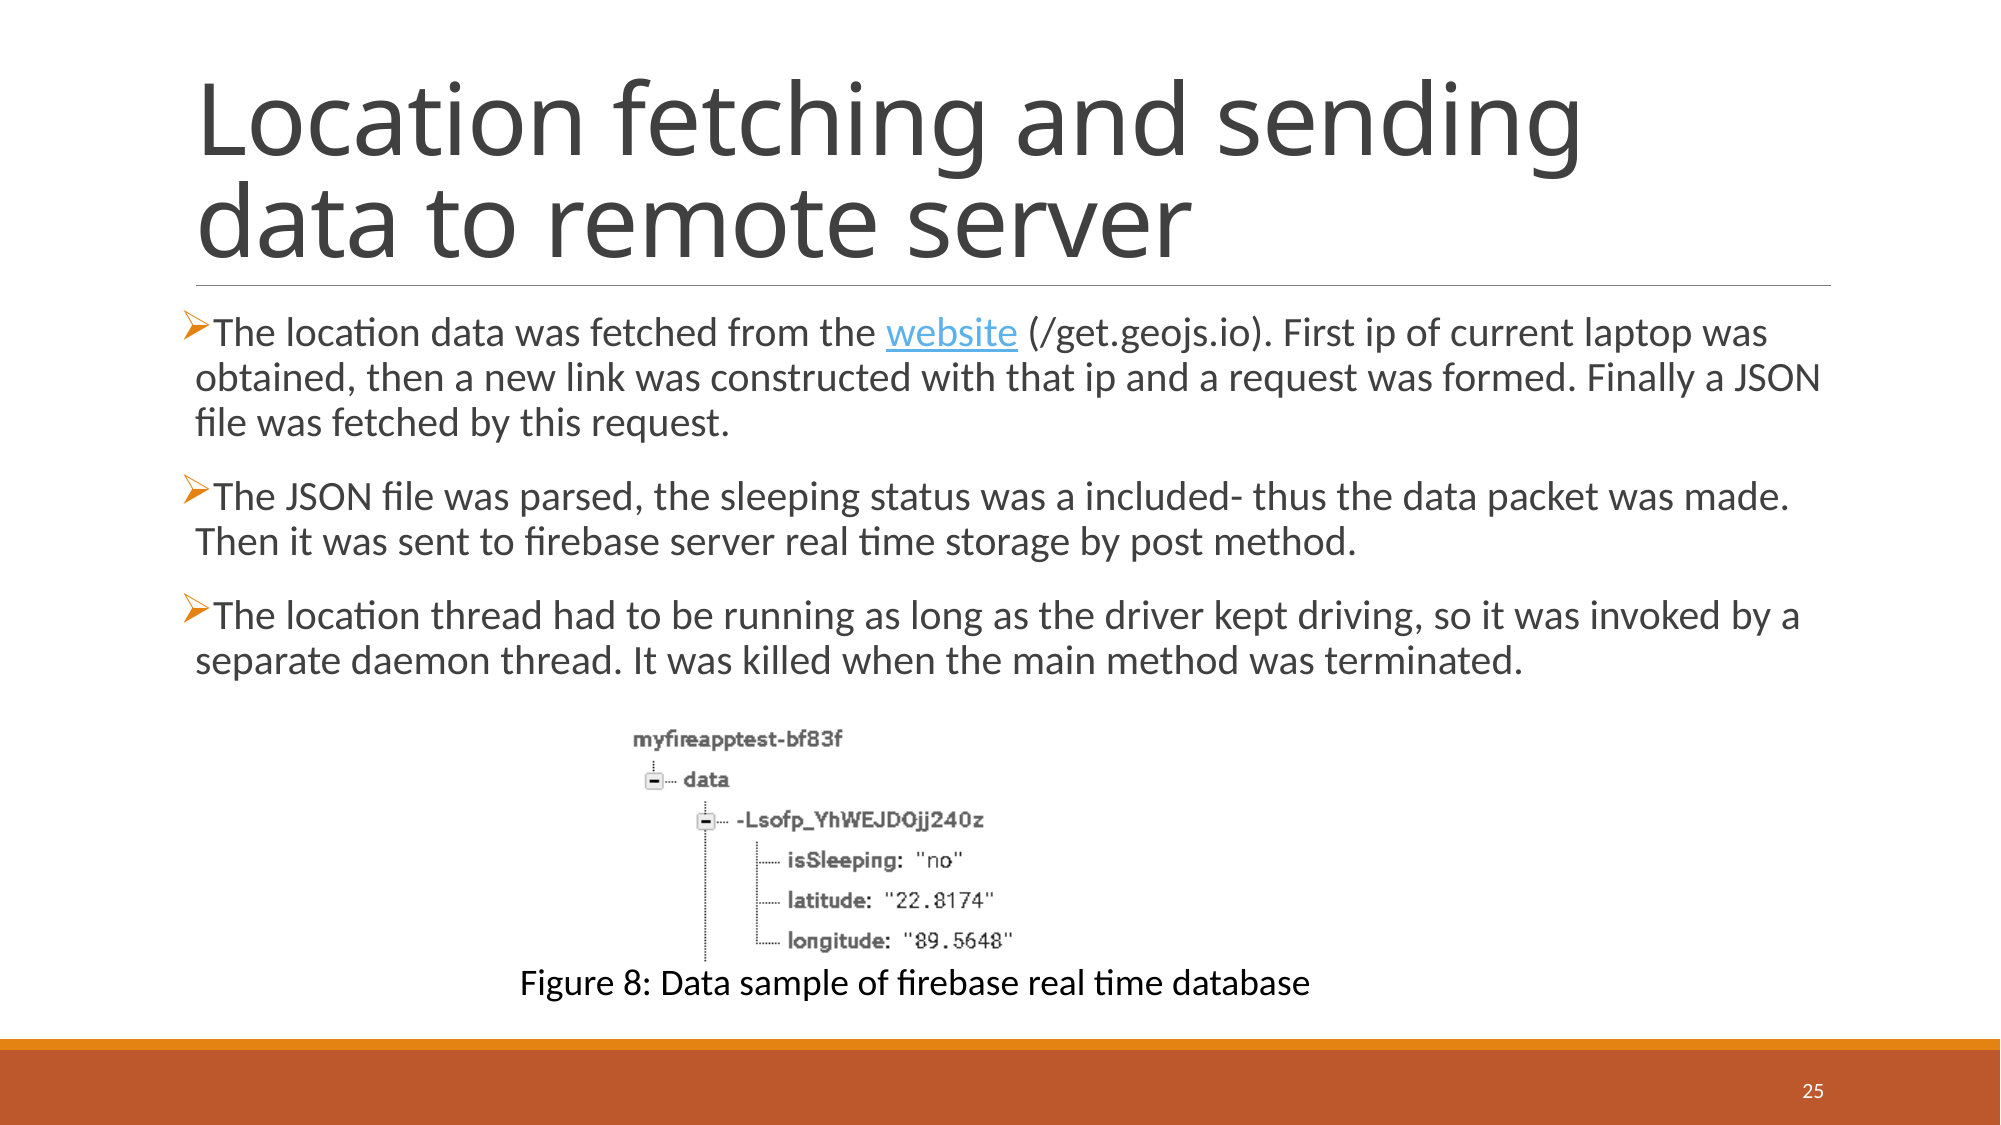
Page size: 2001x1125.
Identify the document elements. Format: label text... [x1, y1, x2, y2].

title Location fetching and sending data to remote server [180, 47, 1830, 285]
text_box Figure 8: Data sample of firebase real time database [505, 950, 1327, 1010]
picture [592, 695, 1209, 964]
list The location data was fetched from the website (/get.geojs.io). First ip of current laptop was obtained, then a new link was constructed with that ip and a request was formed. Finally a JSON file was fetched by this request. The JSON file was parsed, the sleeping status was a included- thus the data packet was made. Then it was sent to firebase server real time storage by post method. The location thread had to be running as long as the driver kept driving, so it was invoked by a separate daemon thread. It was killed when the main method was terminated. [180, 302, 1830, 963]
slide_number 25 [1624, 1059, 1840, 1120]
